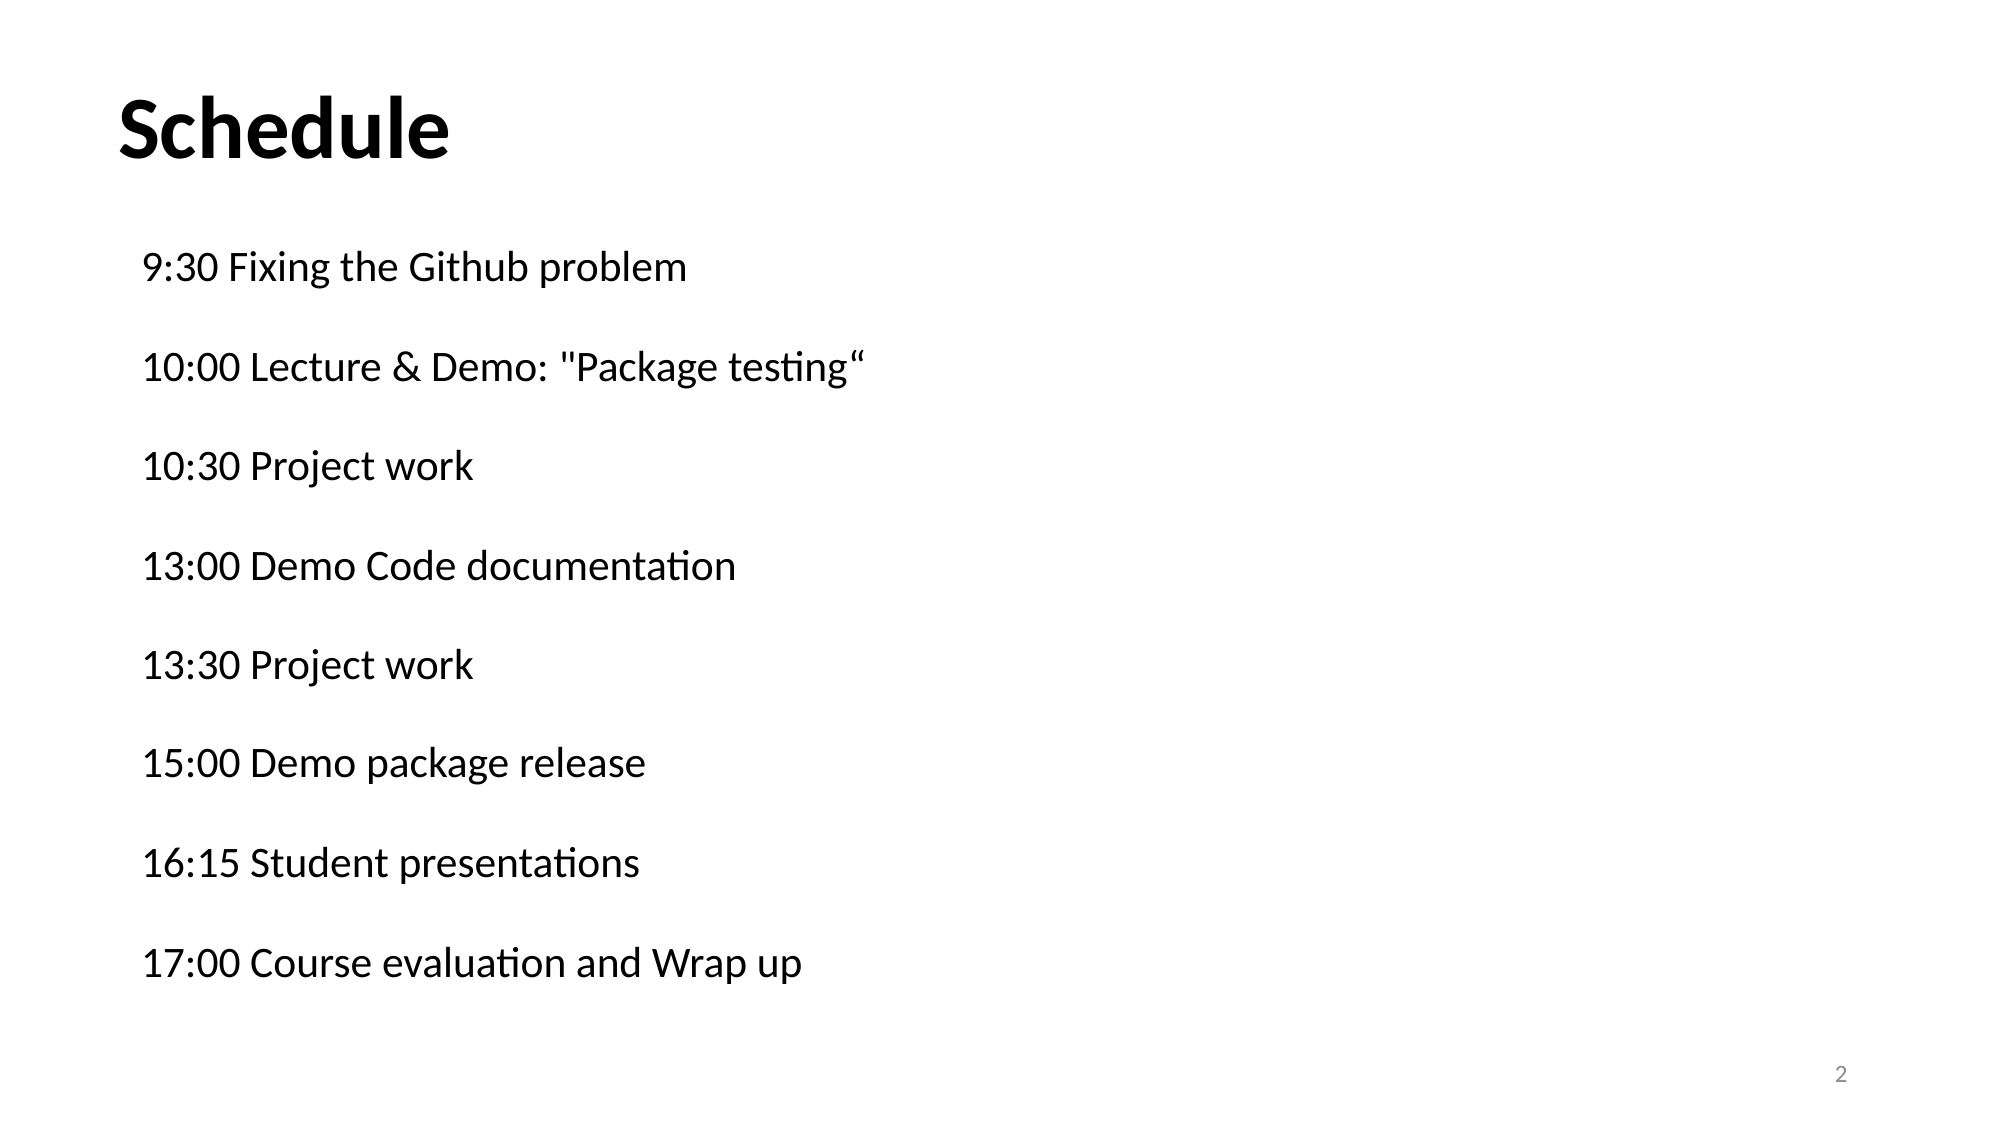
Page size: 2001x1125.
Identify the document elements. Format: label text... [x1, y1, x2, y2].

slide_number 2 [1412, 1042, 1863, 1103]
list Schedule [118, 82, 1916, 209]
list 9:30 Fixing the Github problem 10:00 Lecture & Demo: "Package testing“ 10:30 Project work 13:00 Demo Code documentation 13:30 Project work 15:00 Demo package release 16:15 Student presentations 17:00 Course evaluation and Wrap up [141, 243, 1922, 988]
